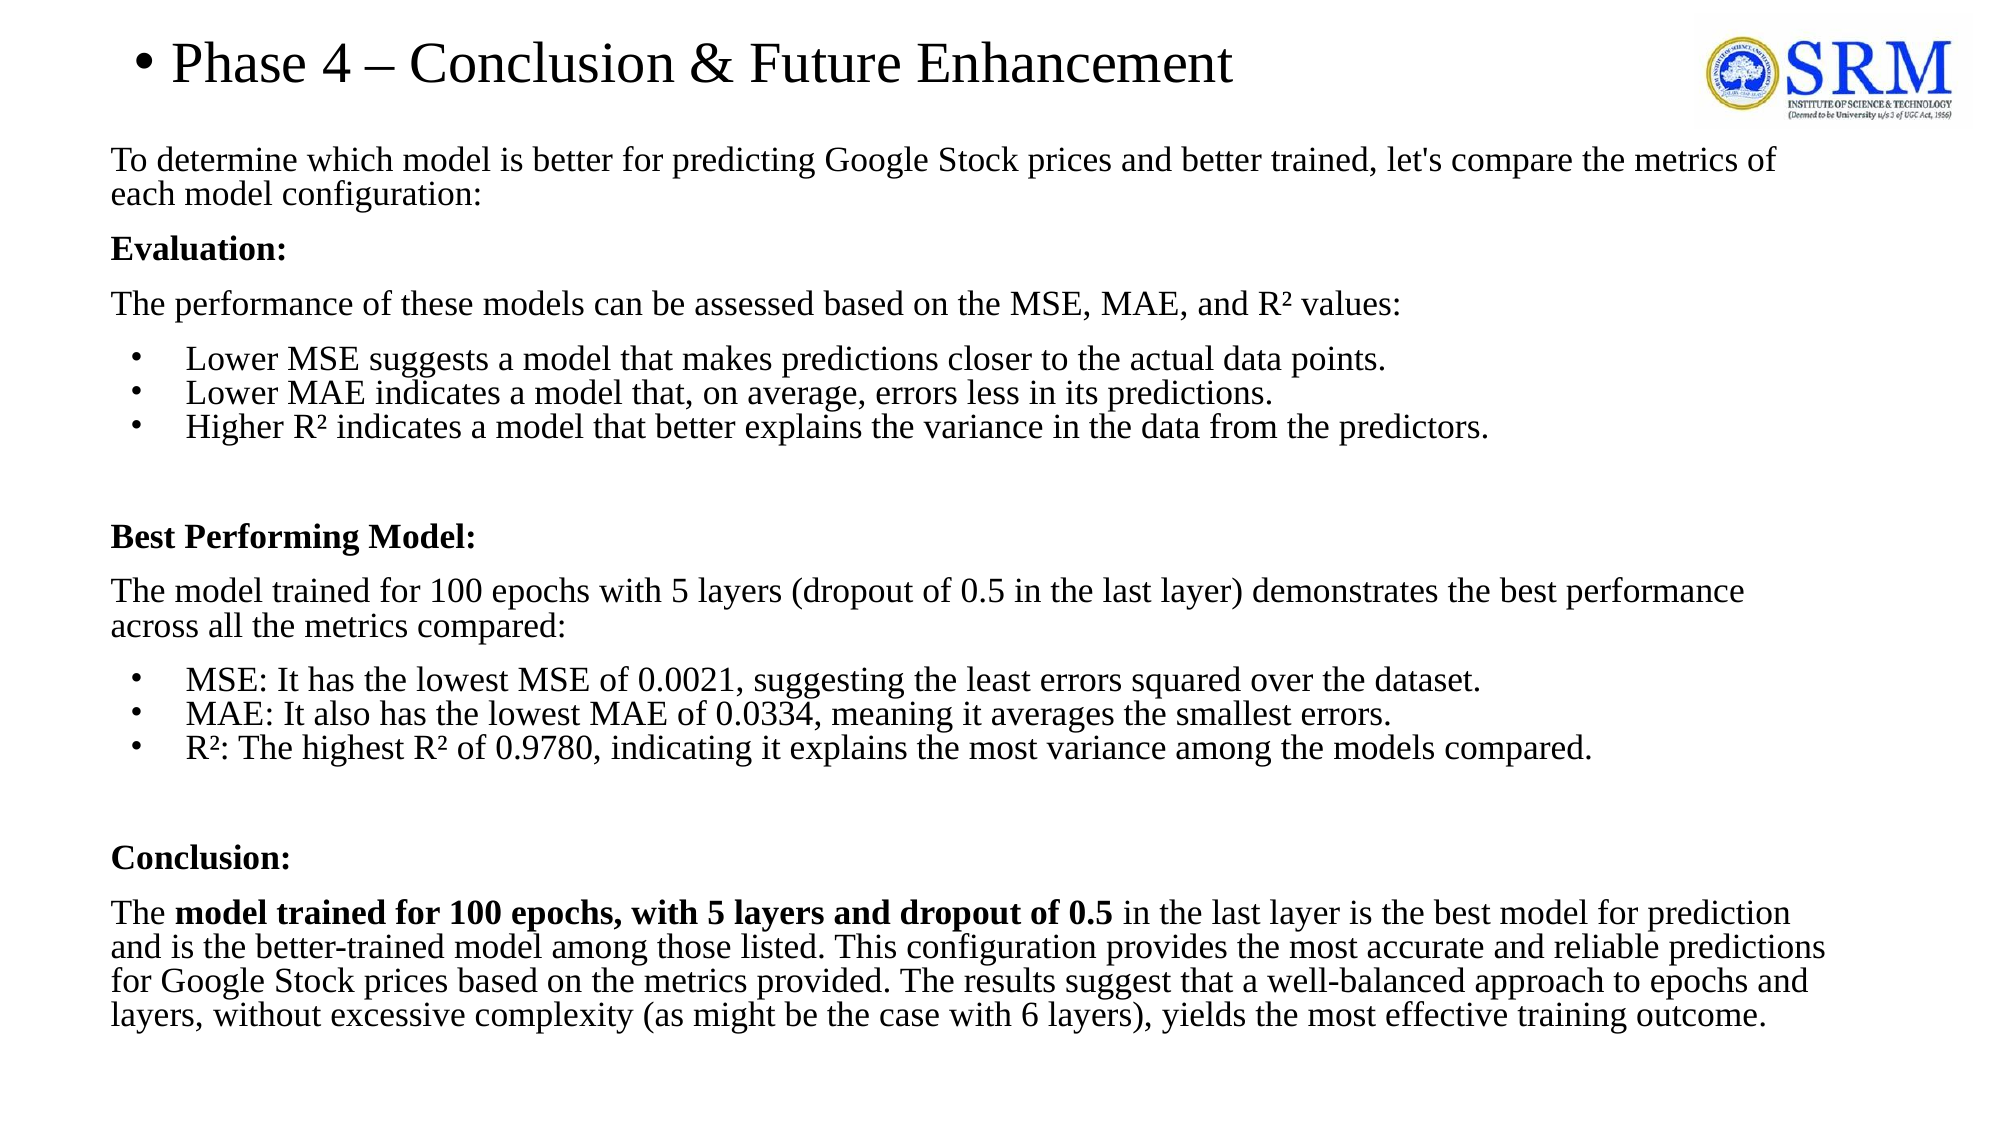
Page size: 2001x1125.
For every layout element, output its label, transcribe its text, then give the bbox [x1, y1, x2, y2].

picture [1693, 13, 1973, 129]
list To determine which model is better for predicting Google Stock prices and better trained, let's compare the metrics of each model configuration: Evaluation: The performance of these models can be assessed based on the MSE, MAE, and R² values: Lower MSE suggests a model that makes predictions closer to the actual data points. Lower MAE indicates a model that, on average, errors less in its predictions. Higher R² indicates a model that better explains the variance in the data from the predictors. Best Performing Model: The model trained for 100 epochs with 5 layers (dropout of 0.5 in the last layer) demonstrates the best performance across all the metrics compared: MSE: It has the lowest MSE of 0.0021, suggesting the least errors squared over the dataset. MAE: It also has the lowest MAE of 0.0334, meaning it averages the smallest errors. R²: The highest R² of 0.9780, indicating it explains the most variance among the models compared. Conclusion: The model trained for 100 epochs, with 5 layers and dropout of 0.5 in the last layer is the best model for prediction and is the better-trained model among those listed. This configuration provides the most accurate and reliable predictions for Google Stock prices based on the metrics provided. The results suggest that a well-balanced approach to epochs and layers, without excessive complexity (as might be the case with 6 layers), yields the most effective training outcome. [95, 137, 1845, 1083]
title Phase 4 – Conclusion & Future Enhancement [119, 0, 1845, 129]
